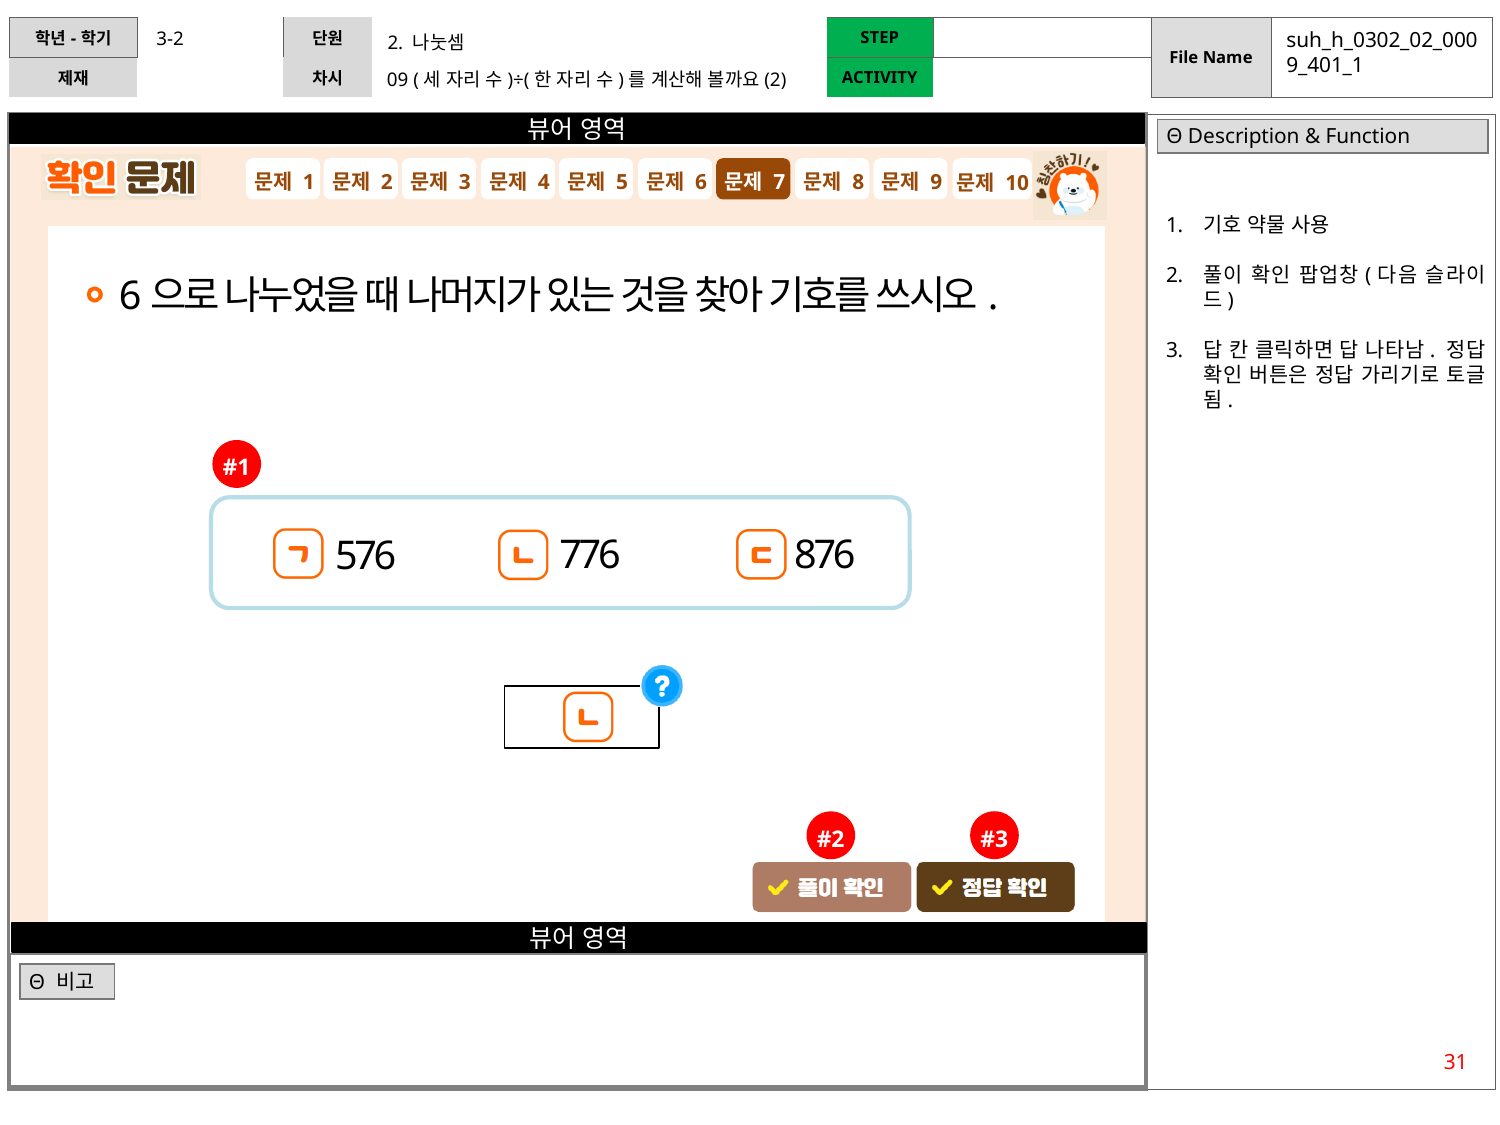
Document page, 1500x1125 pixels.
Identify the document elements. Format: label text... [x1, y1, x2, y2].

text_box 3-2 [141, 18, 284, 55]
picture [1033, 151, 1107, 220]
text_box 6으로 나누었을 때 나머지가 있는 것을 찾아 기호를 쓰시오. [103, 262, 1078, 325]
text_box 576 [320, 522, 449, 585]
text_box 기호 약물 사용 풀이 확인 팝업창(다음 슬라이드) 답 칸 클릭하면 답 나타남. 정답 확인 버튼은 정답 가리기로 토글 됨. [1151, 179, 1500, 469]
picture [749, 858, 912, 914]
picture [732, 526, 788, 582]
text_box 876 [779, 521, 909, 584]
text_box #3 [968, 809, 1021, 856]
picture [496, 526, 550, 582]
picture [561, 689, 615, 745]
picture [270, 526, 325, 581]
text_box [504, 664, 684, 748]
picture [915, 858, 1078, 913]
text_box #1 [210, 437, 264, 491]
text_box suh_h_0302_02_0009_401_1 [1271, 18, 1500, 84]
text_box [208, 495, 912, 611]
picture [41, 154, 201, 200]
text_box 776 [544, 521, 674, 584]
picture [84, 283, 104, 305]
table_header Θ Description & Function [1158, 120, 1487, 152]
text_box 09 (세 자리 수)÷(한 자리 수)를 계산해 볼까요(2) [372, 60, 821, 96]
text_box 2. 나눗셈 [372, 23, 828, 48]
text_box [239, 148, 1052, 200]
text_box #2 [804, 809, 858, 857]
